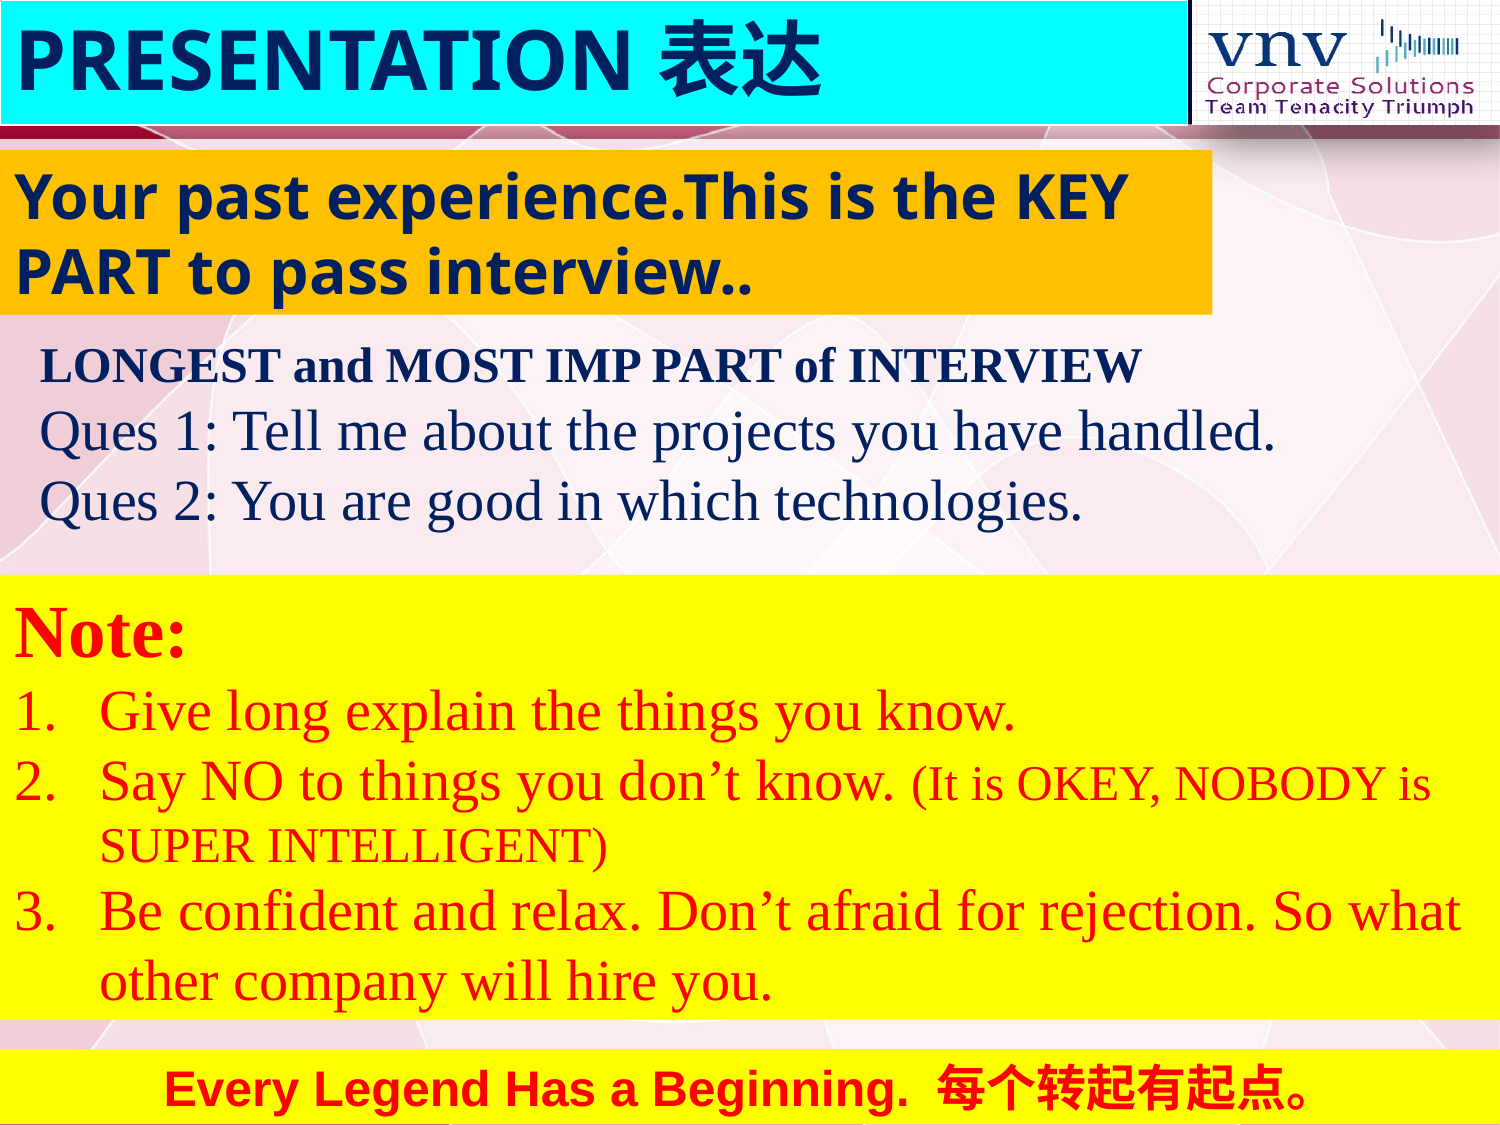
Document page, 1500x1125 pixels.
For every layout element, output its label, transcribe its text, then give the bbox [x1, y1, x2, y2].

text_box Note: Give long explain the things you know. Say NO to things you don’t know. (It is OKEY, NOBODY is SUPER INTELLIGENT) Be confident and relax. Don’t afraid for rejection. So what other company will hire you. [0, 574, 1500, 1020]
text_box PRESENTATION表达 [0, 0, 1085, 99]
text_box LONGEST and MOST IMP PART of INTERVIEW Ques 1: Tell me about the projects you have handled. Ques 2: You are good in which technologies. [24, 324, 1500, 540]
text_box Every Legend Has a Beginning. 每个转起有起点。 [0, 1049, 1500, 1124]
text_box Your past experience.This is the KEY PART to pass interview.. [0, 149, 1213, 315]
picture [0, 1020, 1500, 1049]
picture [0, 0, 1500, 574]
